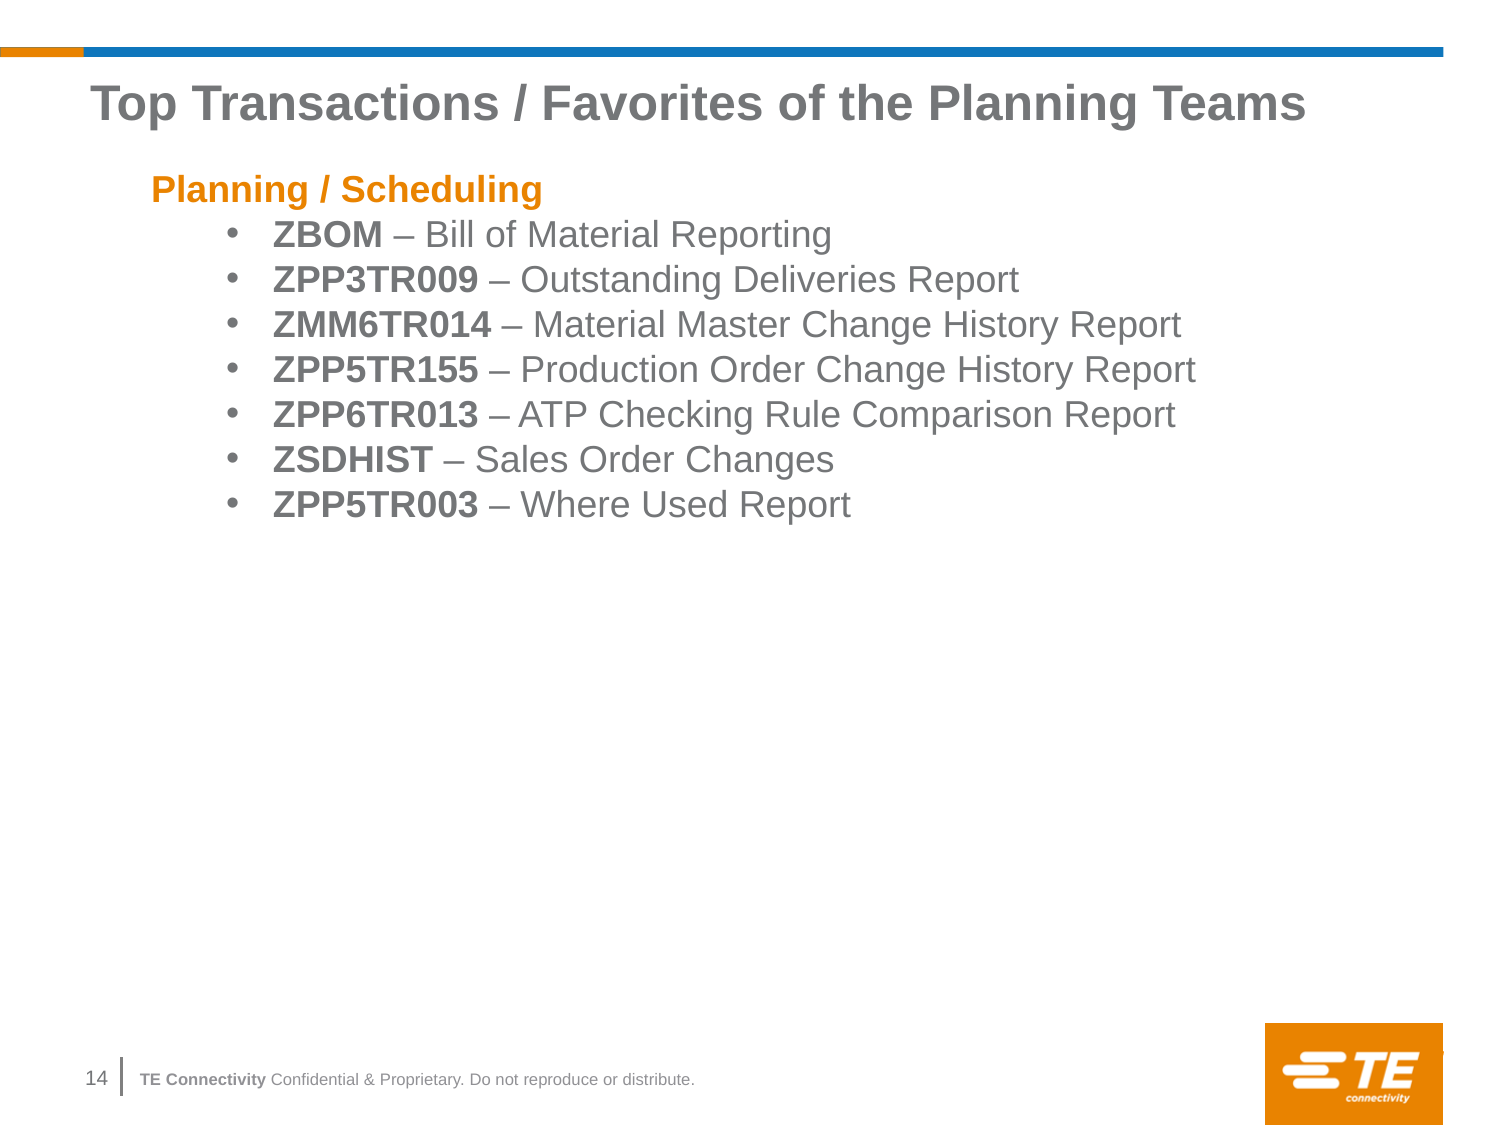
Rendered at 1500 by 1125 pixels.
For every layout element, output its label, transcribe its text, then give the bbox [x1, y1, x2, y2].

title Top Transactions / Favorites of the Planning Teams [75, 70, 1418, 144]
slide_number 14 [10, 1047, 124, 1108]
picture [1265, 1023, 1444, 1125]
text_box Planning / Scheduling ZBOM – Bill of Material Reporting ZPP3TR009 – Outstanding Deliveries Report ZMM6TR014 – Material Master Change History Report ZPP5TR155 – Production Order Change History Report ZPP6TR013 – ATP Checking Rule Comparison Report ZSDHIST – Sales Order Changes ZPP5TR003 – Where Used Report [136, 157, 1447, 693]
